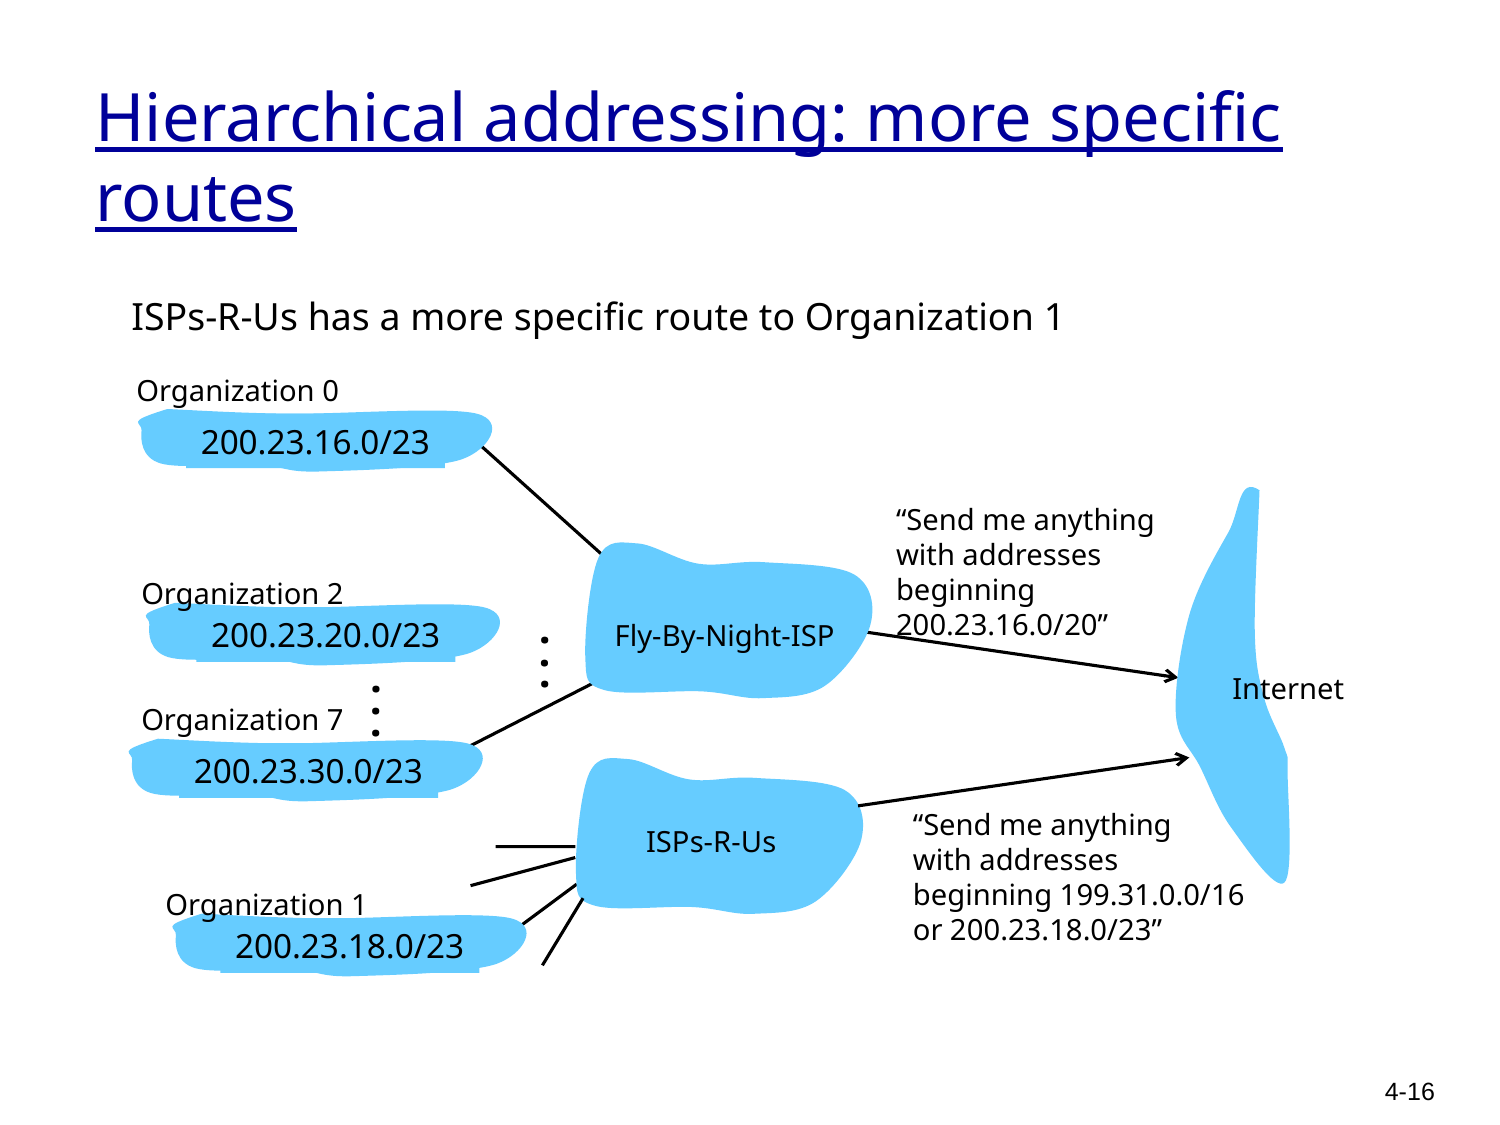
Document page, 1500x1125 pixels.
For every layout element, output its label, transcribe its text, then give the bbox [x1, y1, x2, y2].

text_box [351, 642, 401, 753]
text_box Organization 2 [126, 567, 359, 602]
text_box ISPs-R-Us [631, 816, 792, 866]
text_box [1175, 486, 1290, 884]
text_box [980, 649, 1177, 683]
text_box Organization 1 [150, 878, 383, 929]
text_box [122, 405, 507, 473]
text_box [585, 542, 873, 699]
text_box Organization 7 [126, 694, 346, 734]
text_box Internet [1217, 662, 1360, 713]
text_box Fly-By-Night-ISP [599, 609, 850, 660]
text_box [130, 599, 515, 667]
slide_number 4-16 [1339, 1067, 1450, 1125]
text_box ISPs-R-Us has a more specific route to Organization 1 [116, 285, 1082, 346]
text_box “Send me anything with addresses beginning 200.23.16.0/20” [881, 494, 1170, 649]
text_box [112, 735, 498, 803]
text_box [156, 910, 541, 978]
text_box “Send me anything with addresses beginning 199.31.0.0/16 or 200.23.18.0/23” [898, 798, 1260, 954]
text_box [575, 758, 864, 914]
text_box [911, 752, 1190, 798]
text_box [520, 594, 570, 704]
text_box Organization 0 [121, 364, 354, 405]
title Hierarchical addressing: more specific routes [80, 61, 1445, 249]
